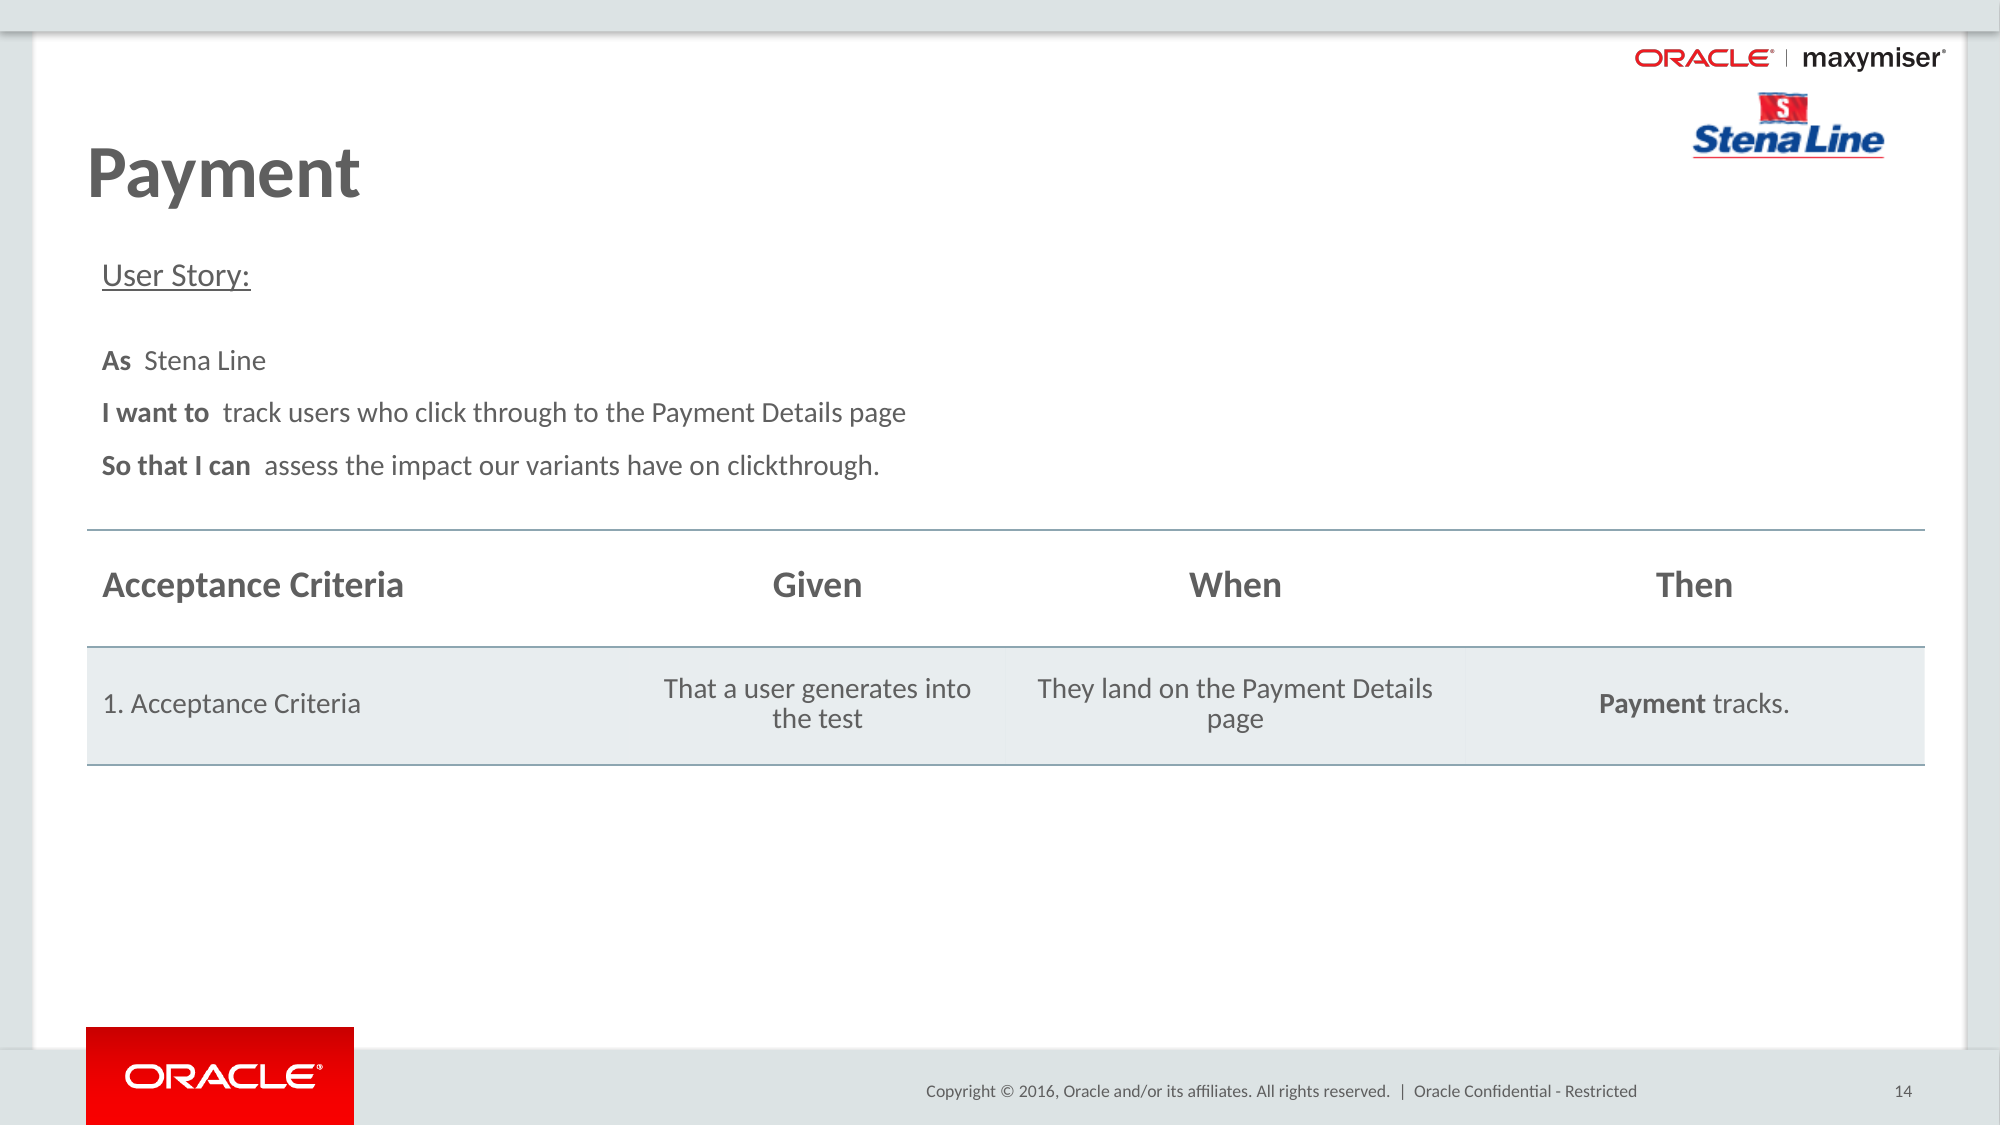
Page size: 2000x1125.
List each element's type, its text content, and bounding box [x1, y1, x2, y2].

table_cell 1. Acceptance Criteria [87, 648, 630, 764]
footer Oracle Confidential - Restricted [1414, 1075, 1849, 1106]
table_cell They land on the Payment Details page [1006, 648, 1465, 764]
table_cell That a user generates into the test [630, 648, 1006, 764]
table_header Given [630, 531, 1006, 646]
table_header When [1006, 531, 1465, 646]
text_box User Story: As Stena Line I want to track users who click through to the Payment Details page So that I can assess the impact our variants have on clickthrough. [86, 249, 1924, 490]
title Payment [87, 66, 1913, 213]
picture [1648, 66, 1938, 177]
picture [86, 1027, 354, 1125]
table_header Then [1465, 531, 1925, 646]
table_cell Payment tracks. [1465, 648, 1925, 764]
table_header Acceptance Criteria [87, 531, 630, 646]
slide_number 14 [1849, 1075, 1913, 1106]
